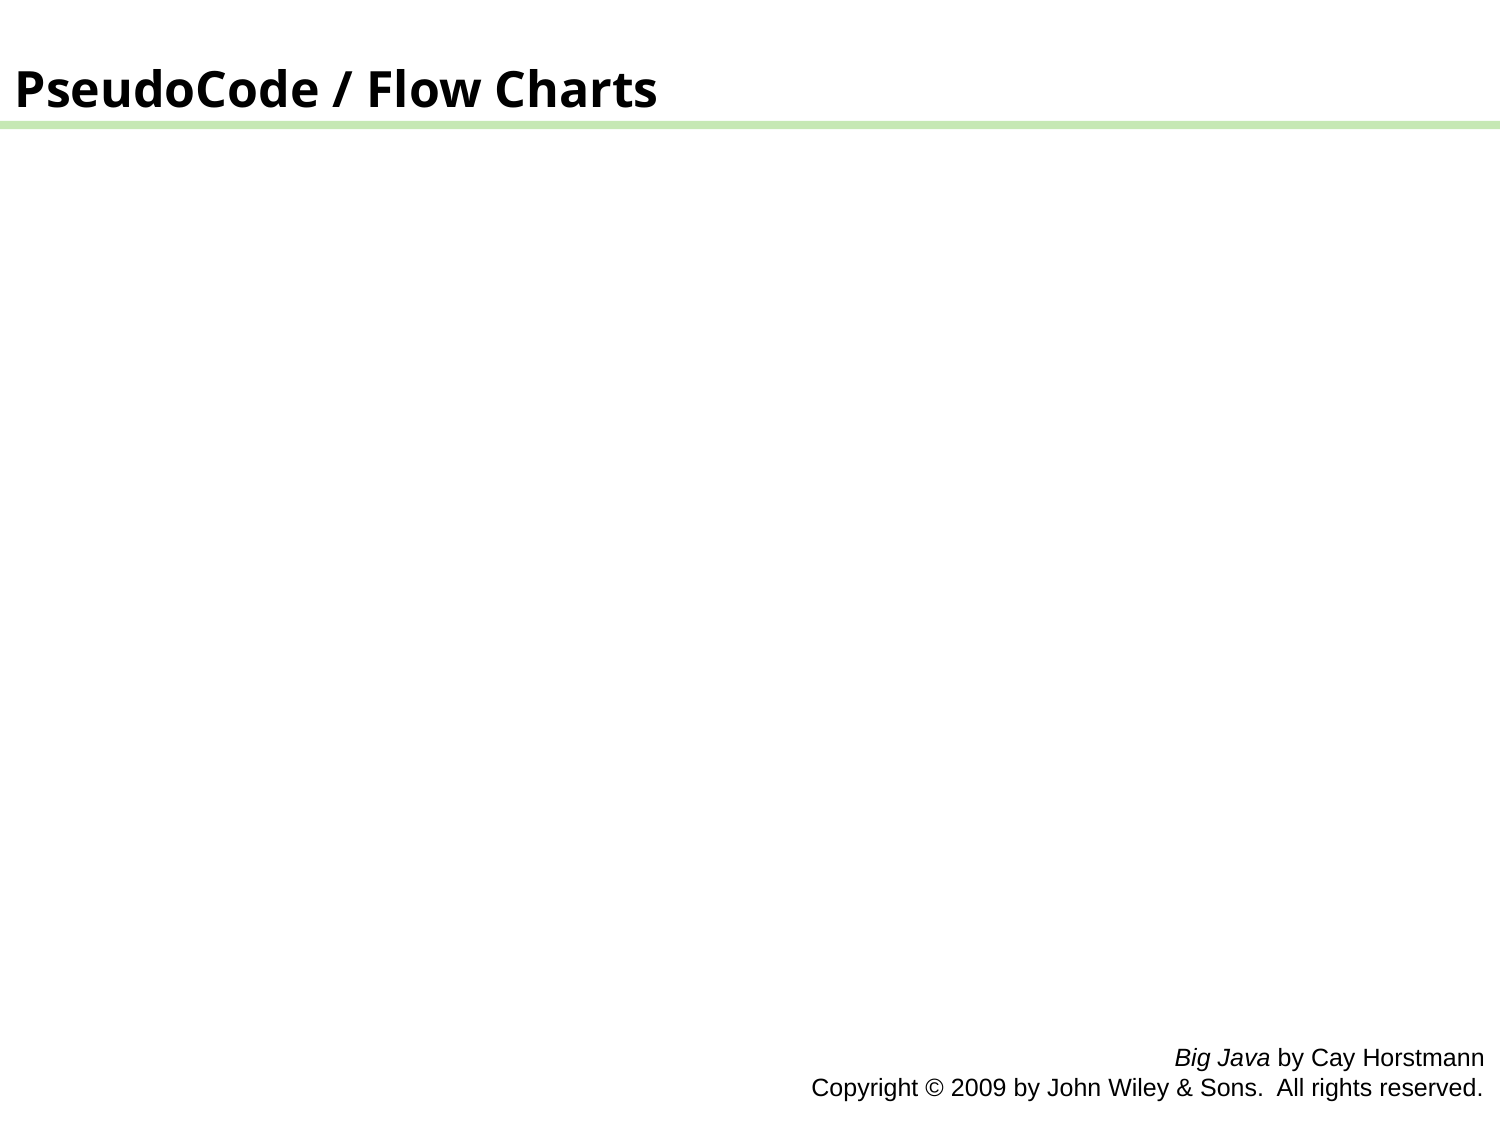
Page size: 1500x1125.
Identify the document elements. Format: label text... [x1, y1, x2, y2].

text_box PseudoCode / Flow Charts [0, 49, 1150, 125]
